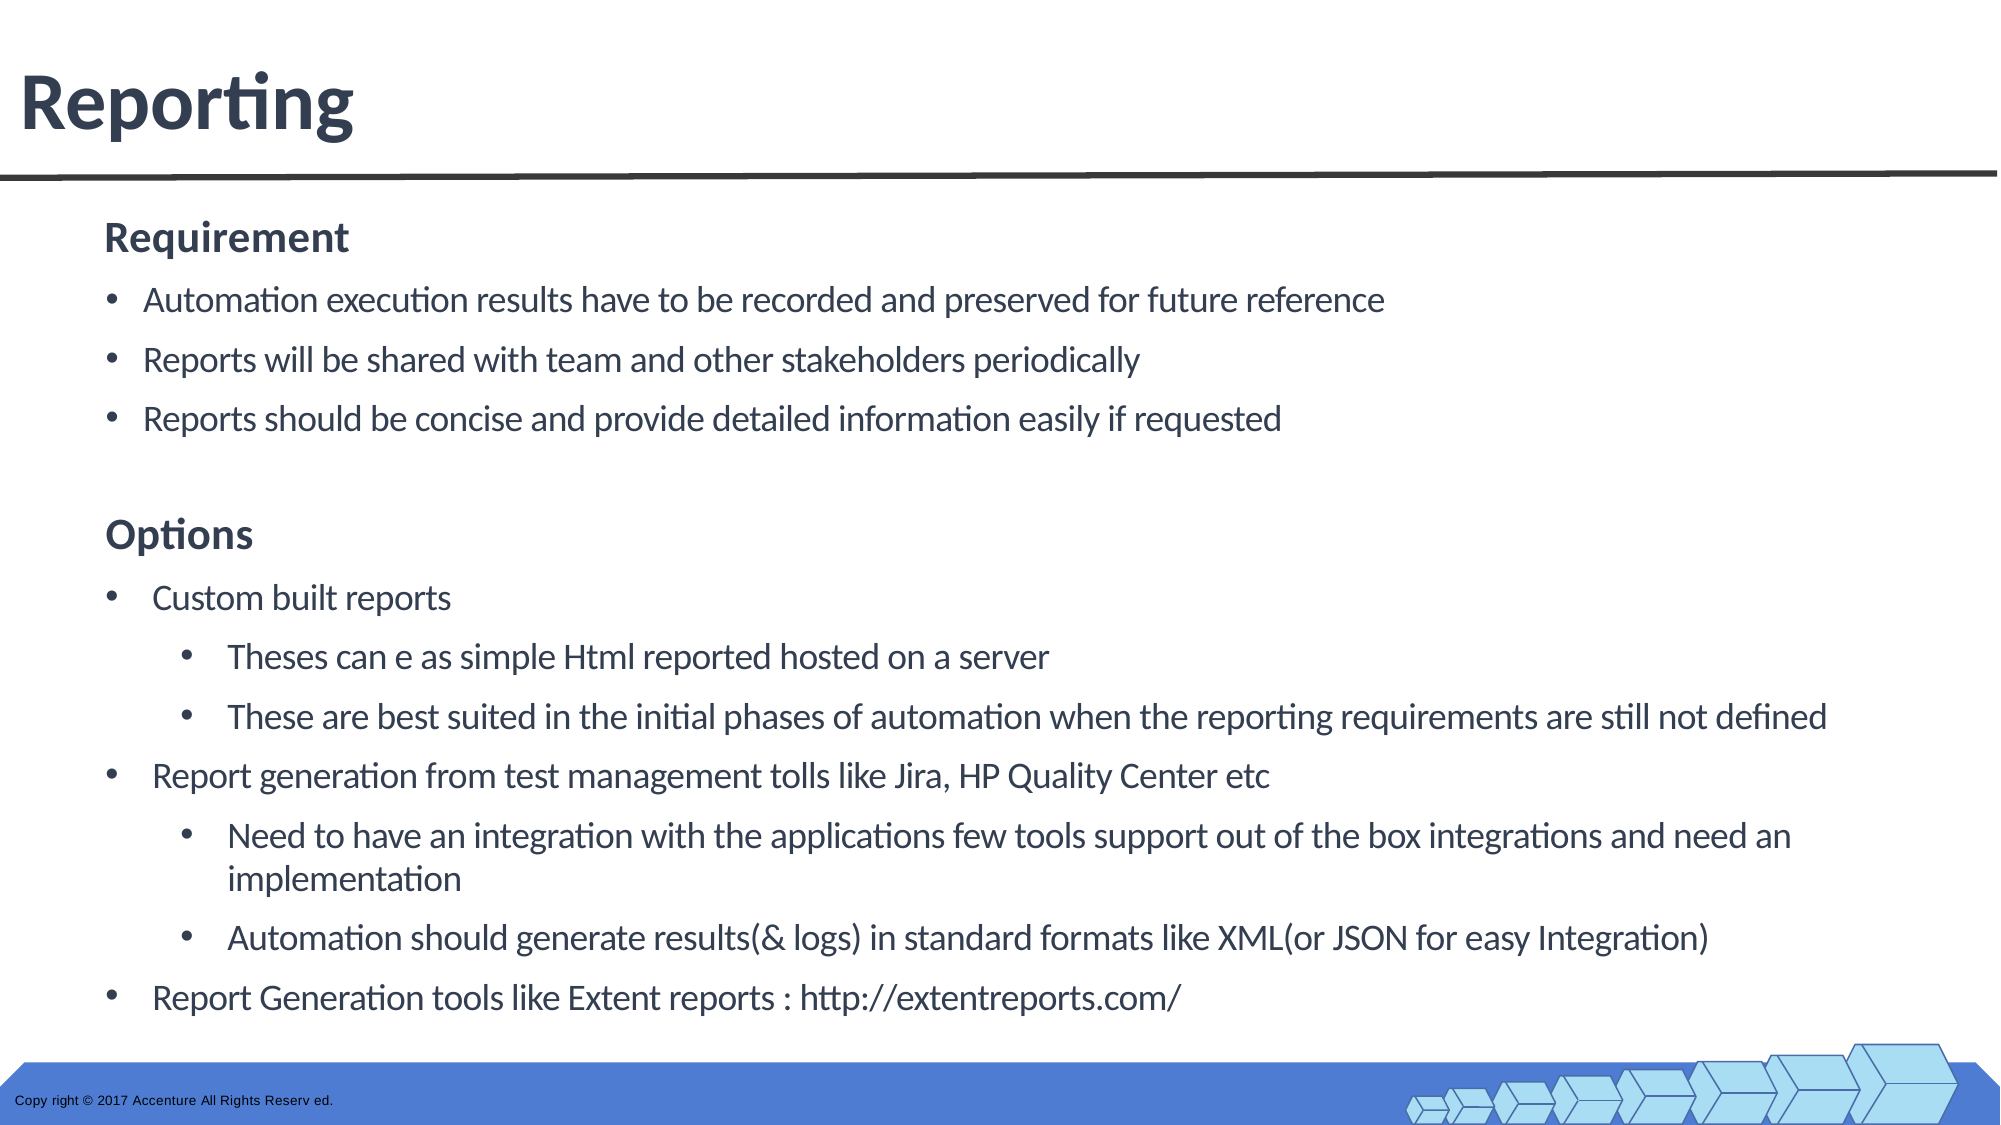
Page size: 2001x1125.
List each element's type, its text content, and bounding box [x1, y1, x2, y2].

footer Copy right © 2017 Accenture All Rights Reserv ed. [12, 1090, 338, 1125]
title Reporting [18, 44, 912, 236]
text_box Requirement Automation execution results have to be recorded and preserved for future reference Reports will be shared with team and other stakeholders periodically Reports should be concise and provide detailed information easily if requested Options Custom built reports Theses can e as simple Html reported hosted on a server These are best suited in the initial phases of automation when the reporting requirements are still not defined Report generation from test management tolls like Jira, HP Quality Center etc Need to have an integration with the applications few tools support out of the box integrations and need an implementation Automation should generate results(& logs) in standard formats like XML(or JSON for easy Integration) Report Generation tools like Extent reports : http://extentreports.com/ [87, 199, 1938, 1025]
